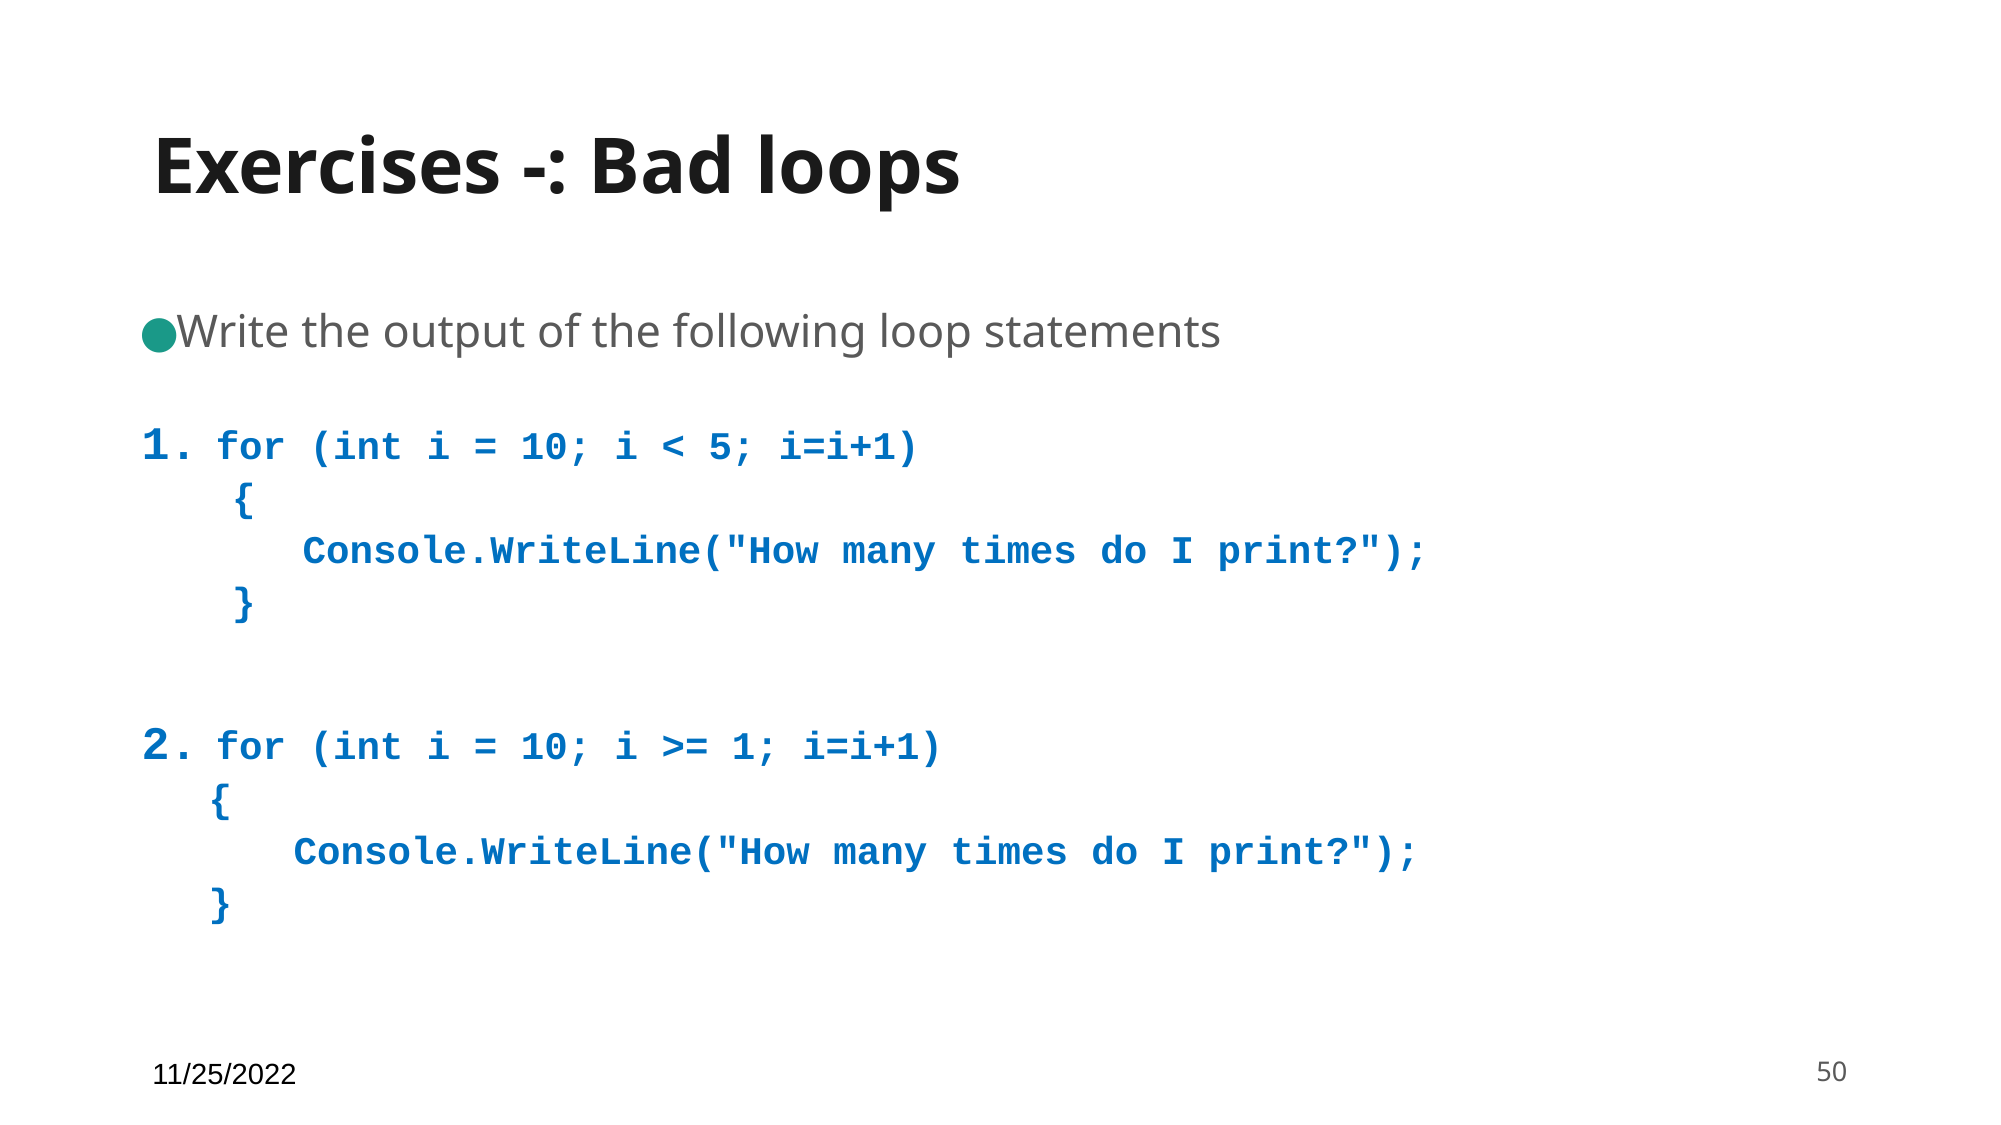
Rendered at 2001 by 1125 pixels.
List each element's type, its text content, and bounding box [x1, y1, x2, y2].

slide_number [137, 1042, 588, 1103]
list Write the output of the following loop statements for (int i = 10; i < 5; i=i+1) { Console.WriteLine("How many times do I print?"); } for (int i = 10; i >= 1; i=i+1) { Console.WriteLine("How many times do I print?"); } [117, 247, 1455, 985]
title Exercises -: Bad loops [137, 59, 1863, 278]
slide_number ‹#› [1412, 1042, 1863, 1103]
